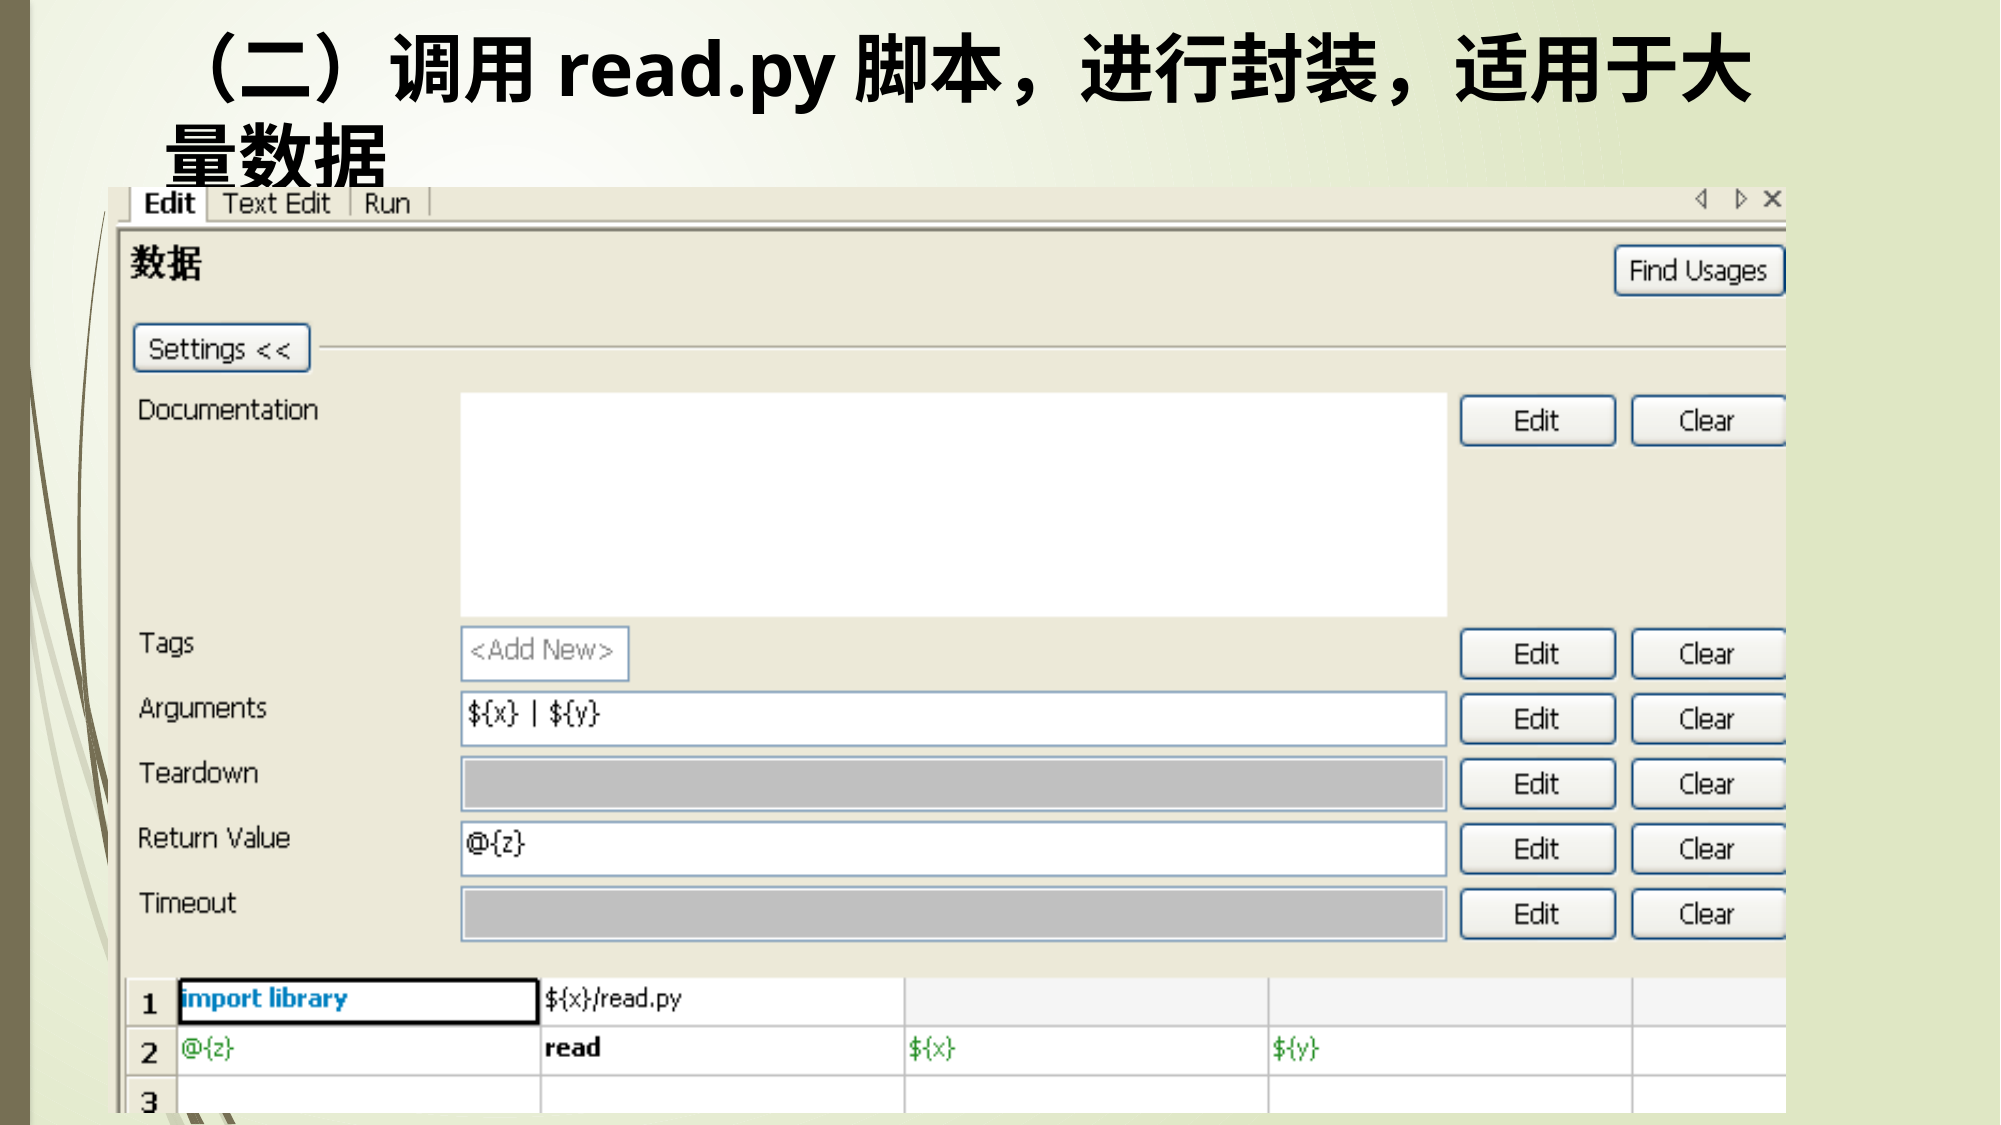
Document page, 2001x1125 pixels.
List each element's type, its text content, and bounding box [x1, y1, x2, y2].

picture [107, 187, 1787, 1113]
title （二）调用read.py脚本，进行封装，适用于大量数据 [148, 13, 1773, 187]
